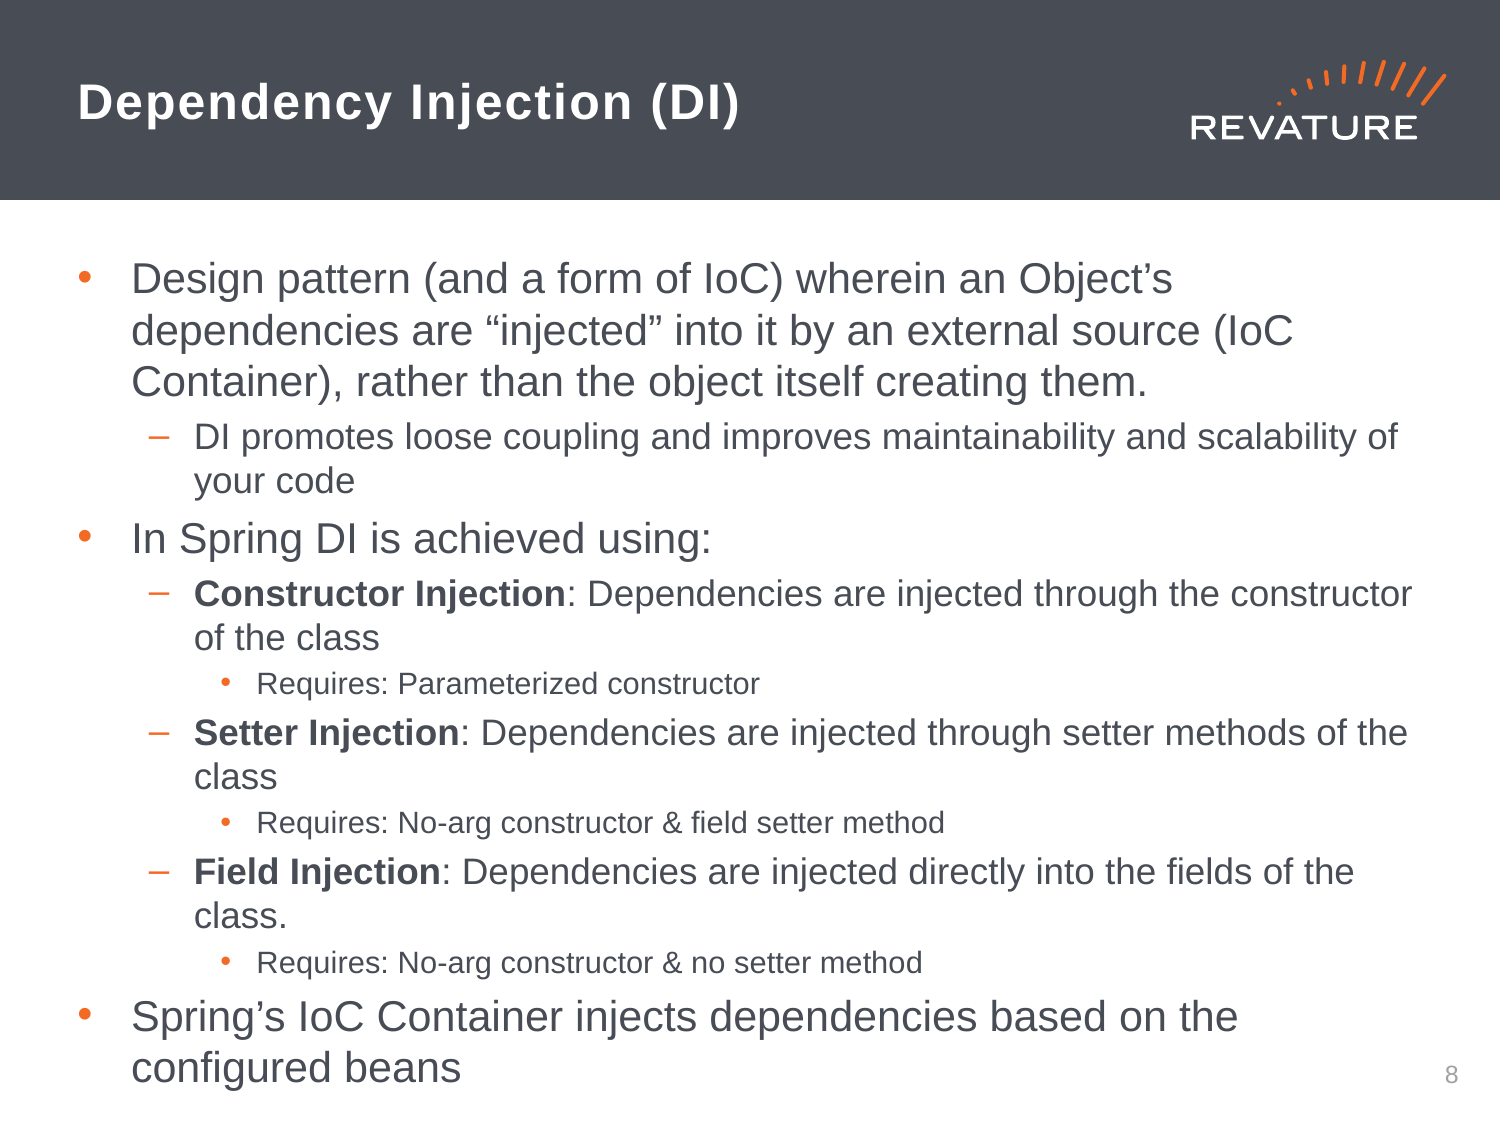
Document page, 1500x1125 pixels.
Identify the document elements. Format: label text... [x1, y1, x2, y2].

slide_number 7 [1332, 1043, 1474, 1104]
list Design pattern (and a form of IoC) wherein an Object’s dependencies are “injected” into it by an external source (IoC Container), rather than the object itself creating them. DI promotes loose coupling and improves maintainability and scalability of your code In Spring DI is achieved using: Constructor Injection: Dependencies are injected through the constructor of the class Requires: Parameterized constructor Setter Injection: Dependencies are injected through setter methods of the class Requires: No-arg constructor & field setter method Field Injection: Dependencies are injected directly into the fields of the class. Requires: No-arg constructor & no setter method Spring’s IoC Container injects dependencies based on the configured beans [62, 243, 1438, 1104]
title Dependency Injection (DI) [62, 0, 1084, 200]
